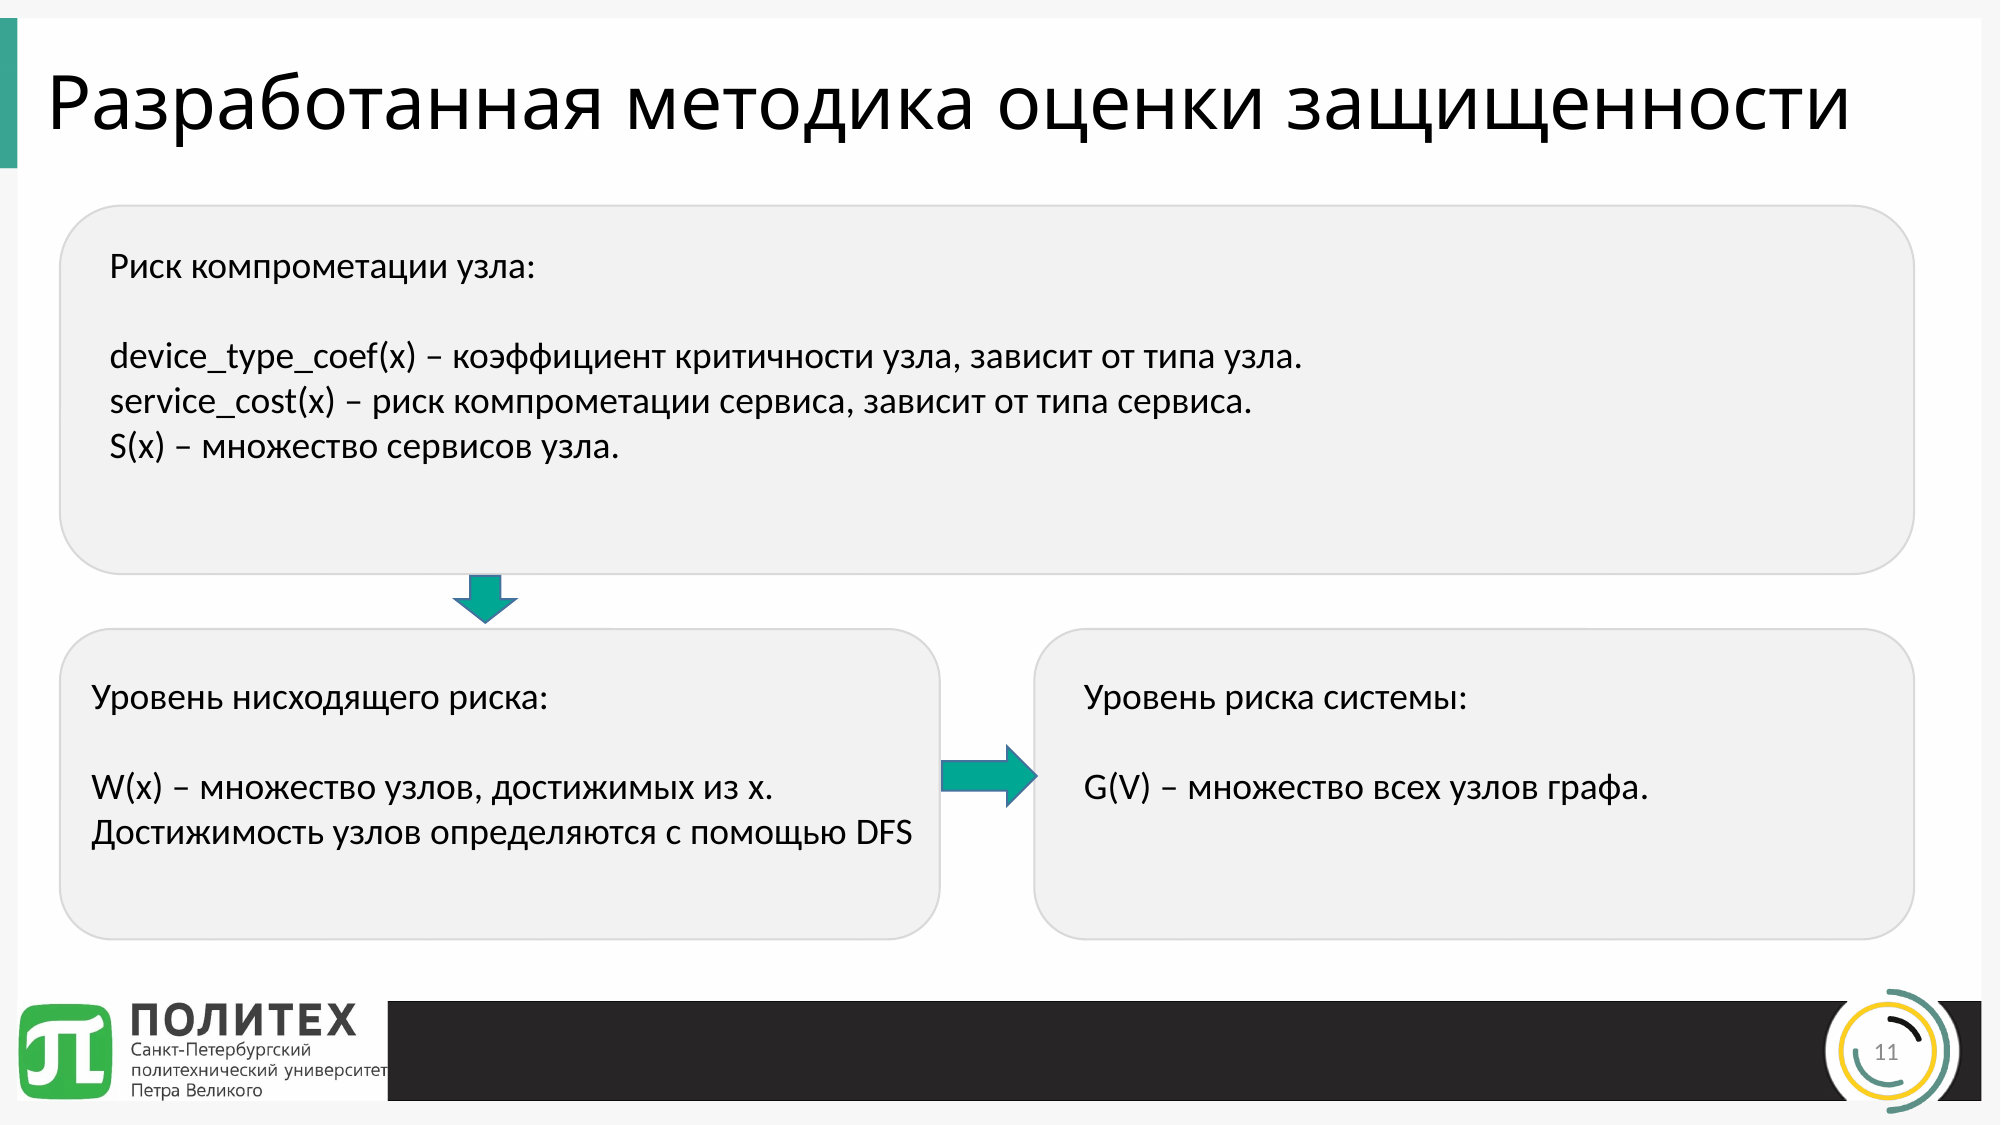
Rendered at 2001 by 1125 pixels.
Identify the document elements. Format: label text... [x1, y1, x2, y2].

title Разработанная методика оценки защищенности [31, 37, 1968, 154]
text_box [58, 204, 1916, 576]
slide_number 11 [1852, 1020, 1915, 1081]
picture [0, 0, 2001, 1125]
text_box [452, 574, 519, 625]
text_box [941, 744, 1039, 808]
text_box [1033, 627, 1916, 941]
text_box [58, 627, 941, 941]
